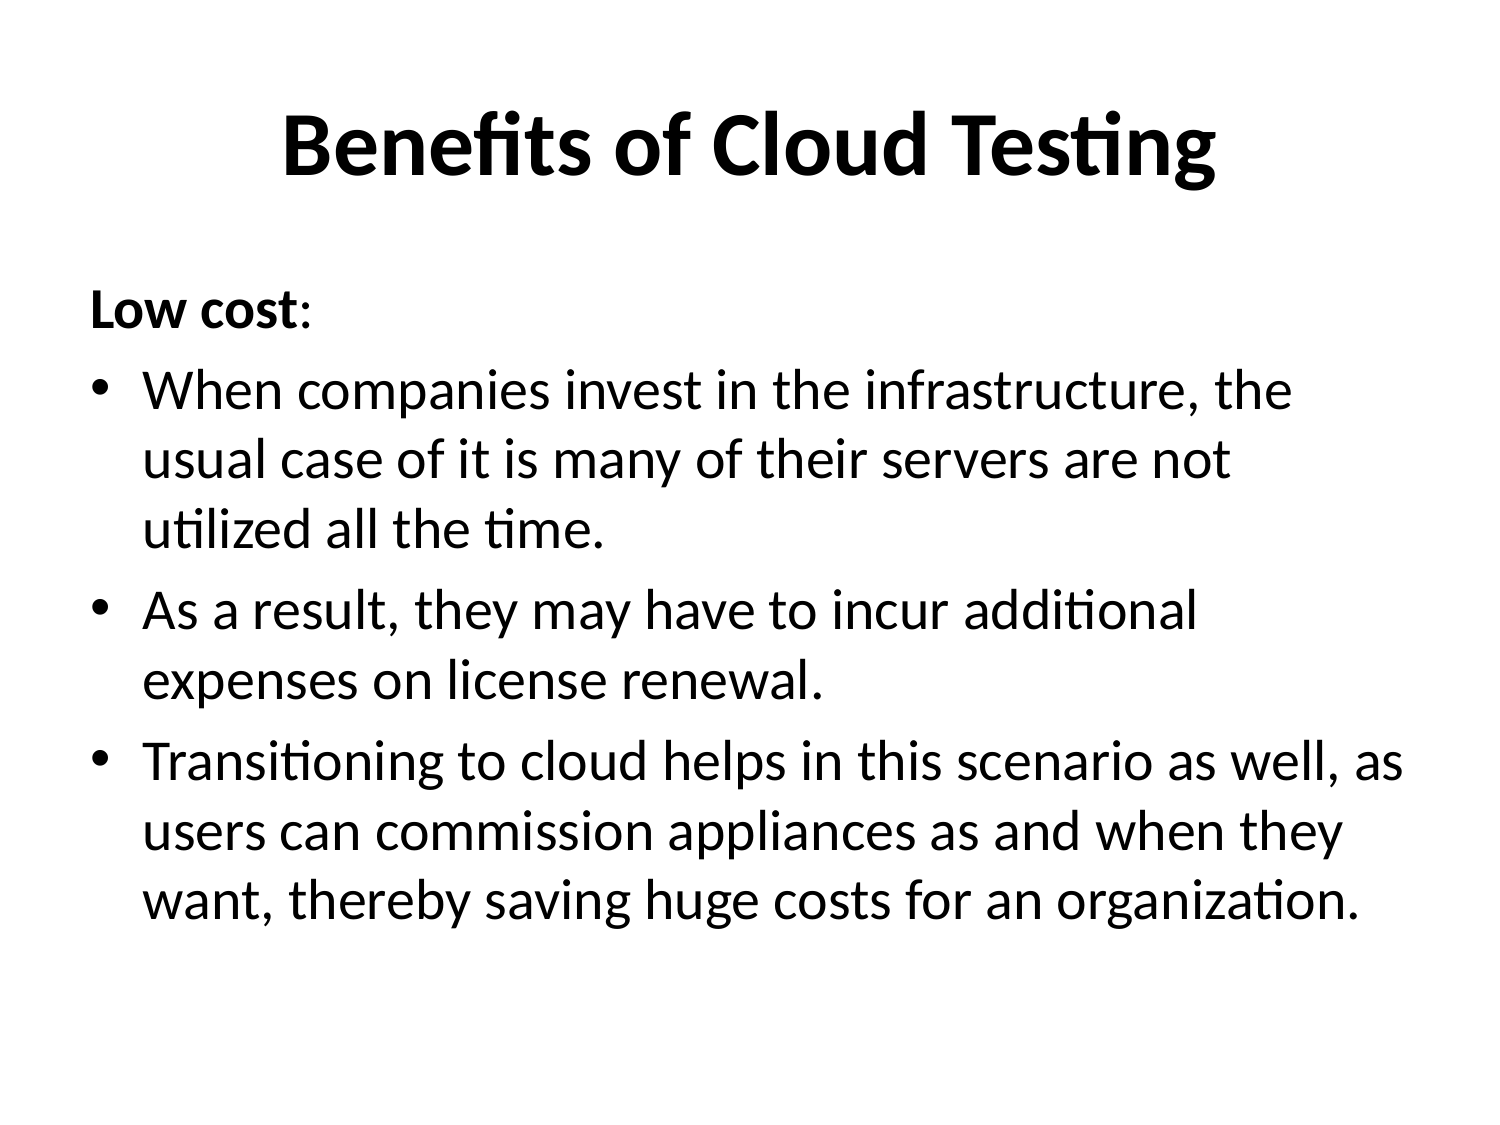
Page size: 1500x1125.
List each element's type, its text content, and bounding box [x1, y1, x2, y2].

title Benefits of Cloud Testing [75, 45, 1425, 233]
list Low cost: When companies invest in the infrastructure, the usual case of it is many of their servers are not utilized all the time. As a result, they may have to incur additional expenses on license renewal. Transitioning to cloud helps in this scenario as well, as users can commission appliances as and when they want, thereby saving huge costs for an organization. [75, 262, 1425, 1005]
